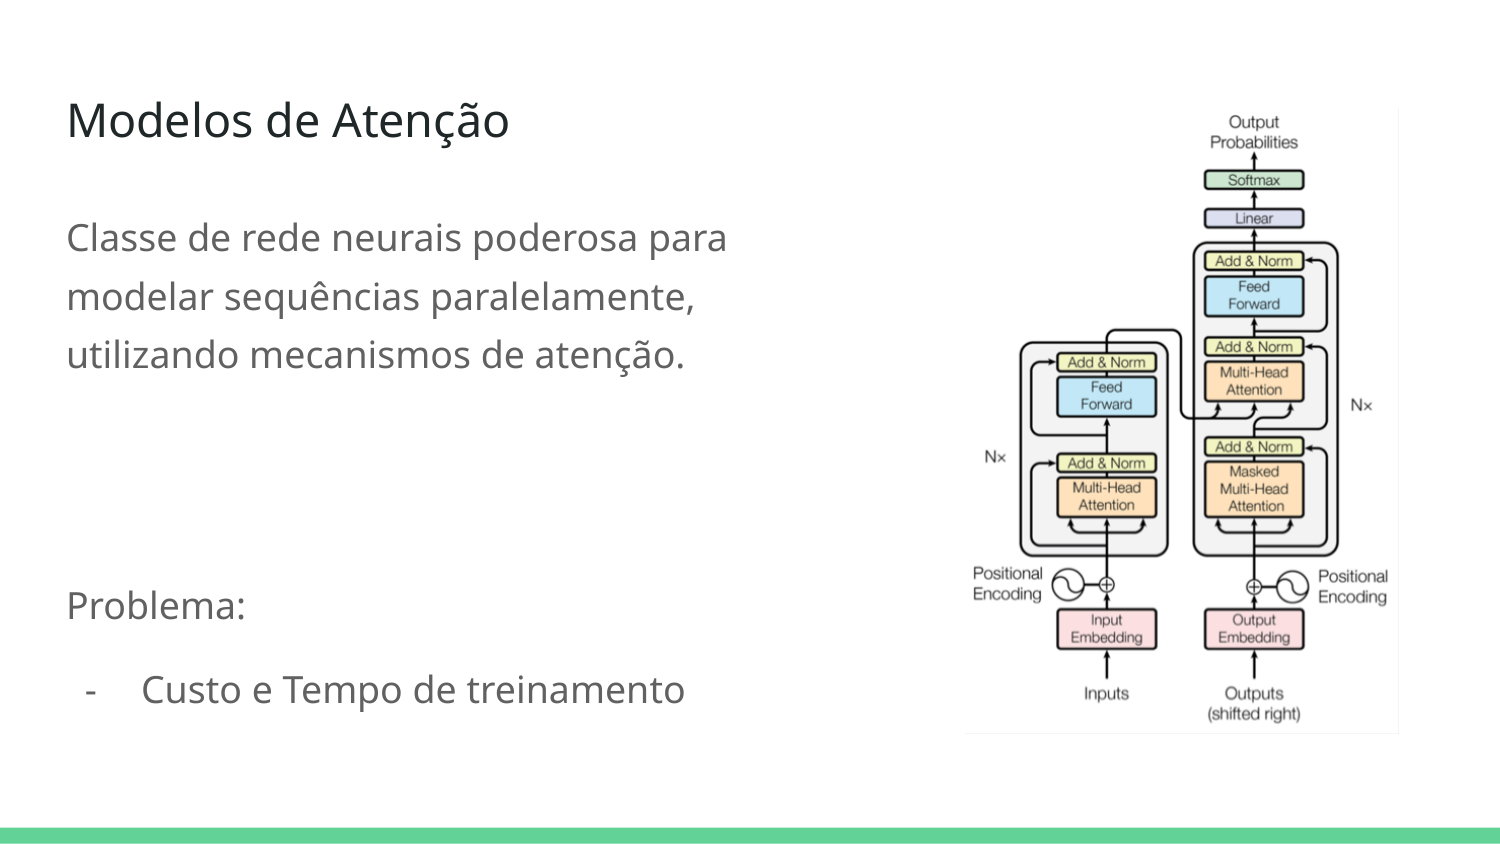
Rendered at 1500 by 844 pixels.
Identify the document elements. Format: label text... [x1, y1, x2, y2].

list Classe de rede neurais poderosa para modelar sequências paralelamente, utilizando mecanismos de atenção. Problema: Custo e Tempo de treinamento [51, 189, 750, 750]
picture [965, 108, 1401, 736]
title Modelos de Atenção [51, 72, 1449, 167]
